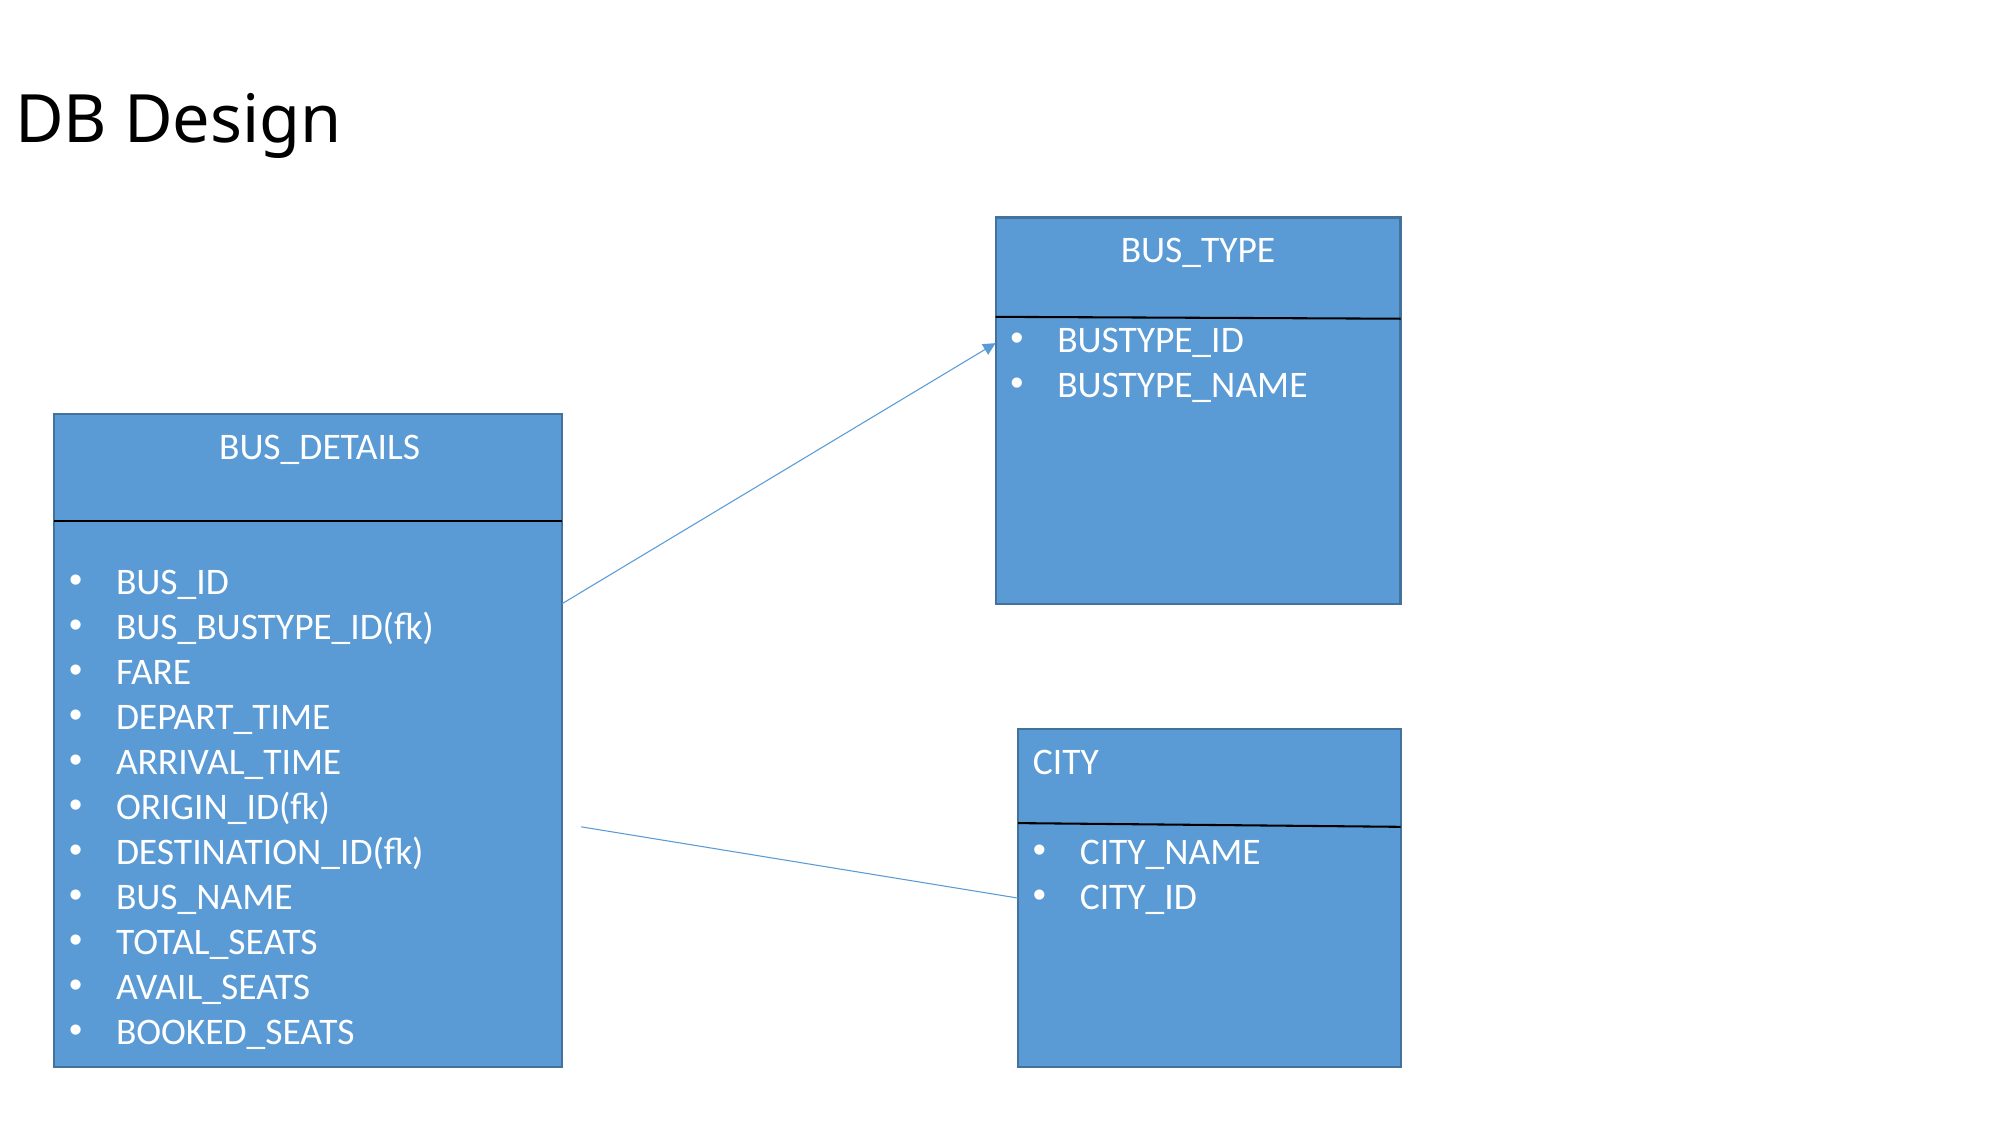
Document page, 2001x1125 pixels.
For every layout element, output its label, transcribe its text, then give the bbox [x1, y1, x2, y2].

title DB Design [0, 59, 1725, 183]
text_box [561, 343, 996, 604]
text_box BUS_TYPE BUSTYPE_ID BUSTYPE_NAME [995, 216, 1402, 605]
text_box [581, 826, 1019, 899]
text_box CITY CITY_NAME CITY_ID [1017, 728, 1402, 1068]
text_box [1018, 823, 1401, 827]
text_box BUS_DETAILS BUS_ID BUS_BUSTYPE_ID(fk) FARE DEPART_TIME ARRIVAL_TIME ORIGIN_ID(fk) DESTINATION_ID(fk) BUS_NAME TOTAL_SEATS AVAIL_SEATS BOOKED_SEATS [53, 413, 563, 1068]
